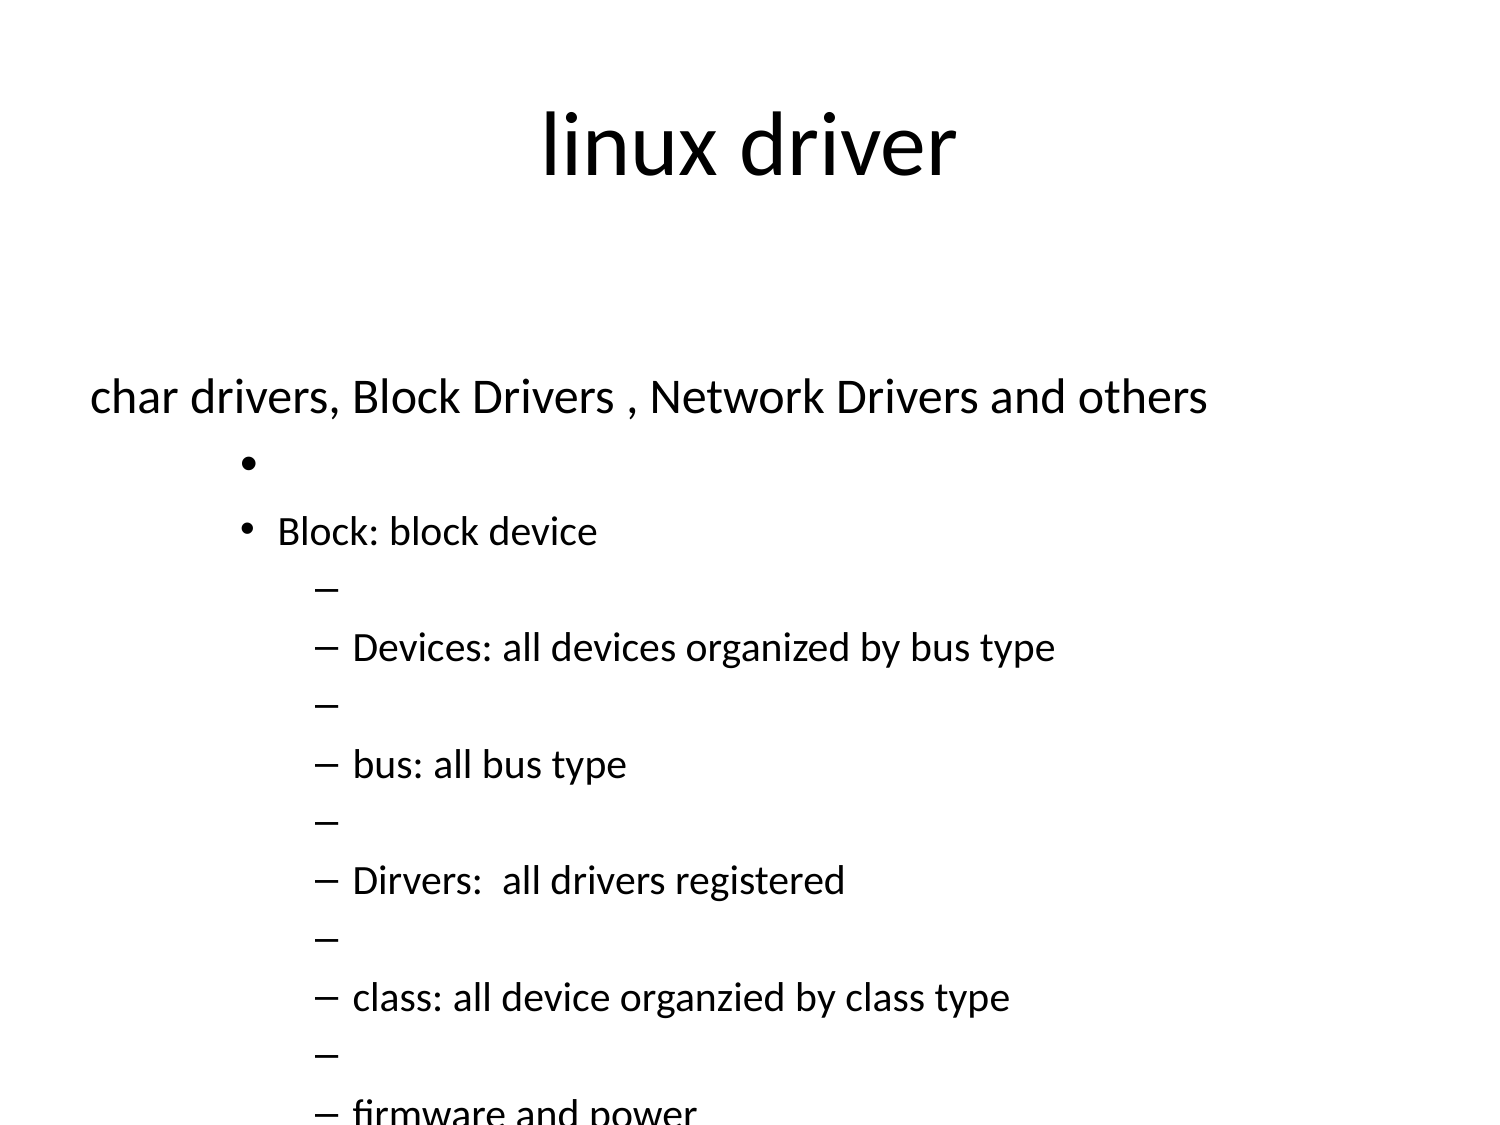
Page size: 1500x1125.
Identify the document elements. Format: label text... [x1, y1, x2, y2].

title linux driver [75, 45, 1425, 233]
list char drivers, Block Drivers , Network Drivers and others Block: block device Devices: all devices organized by bus type bus: all bus type Dirvers: all drivers registered class: all device organzied by class type firmware and power The kobject is the fundamental structure that holds the device model together Ksets are kobejct that with same type subsystems use to describes a kind of device subsystem [75, 262, 1425, 1005]
